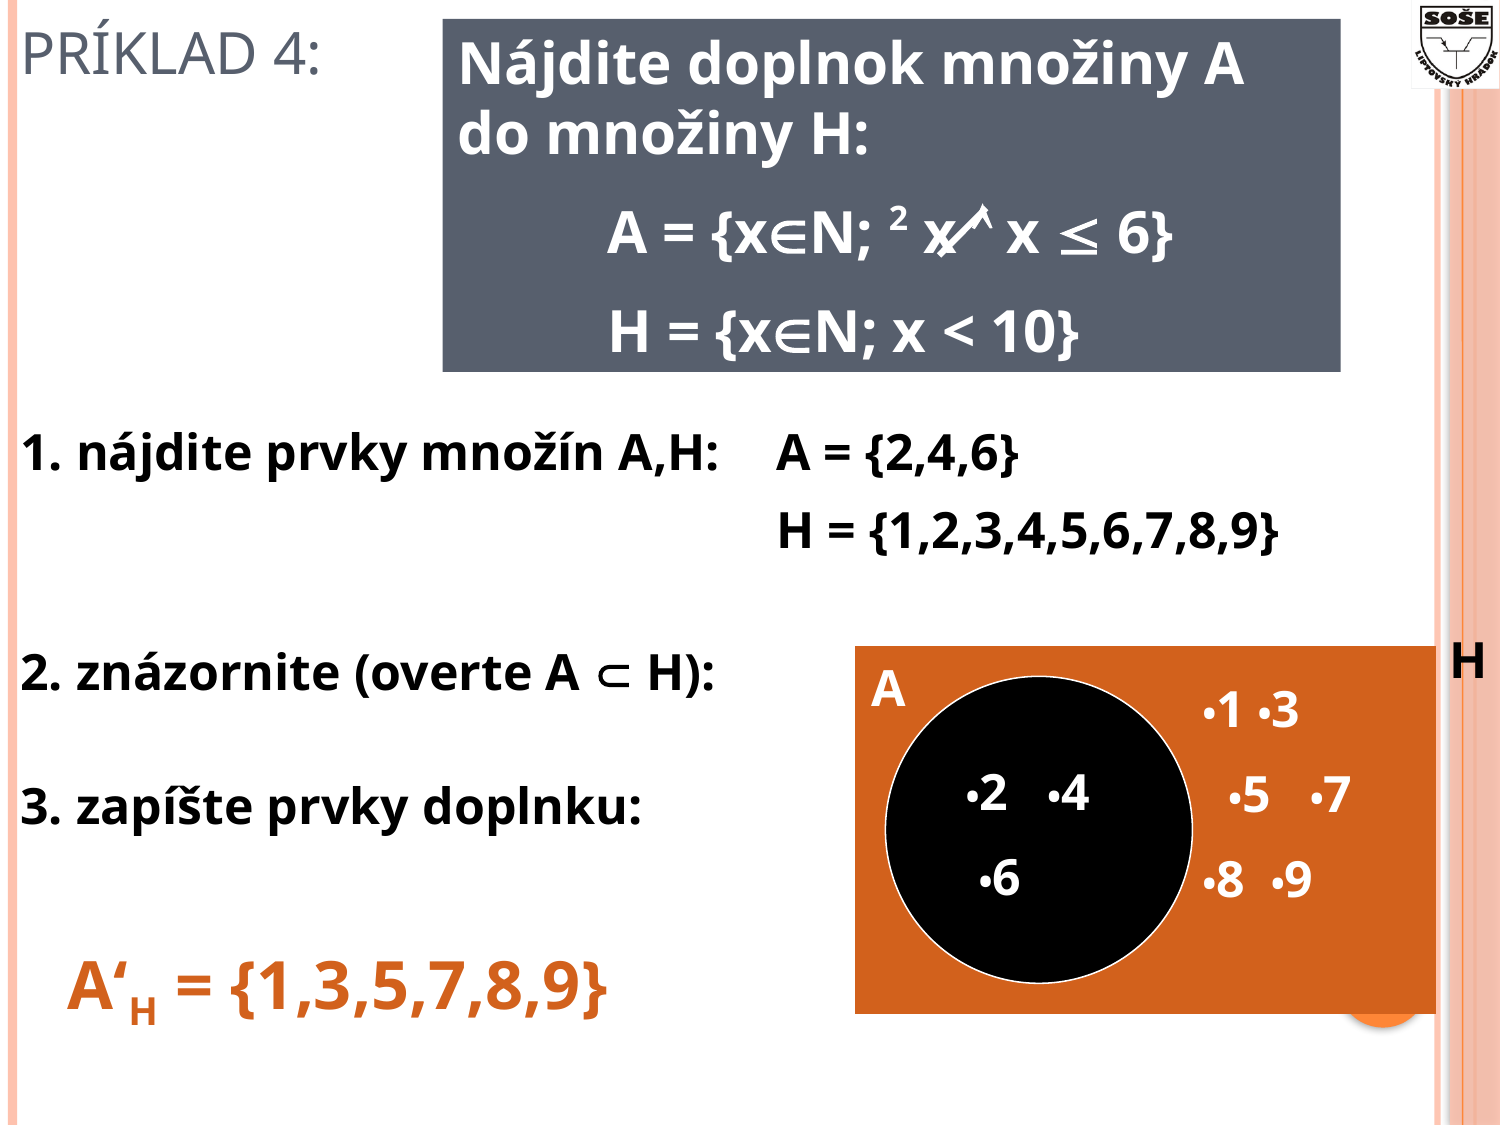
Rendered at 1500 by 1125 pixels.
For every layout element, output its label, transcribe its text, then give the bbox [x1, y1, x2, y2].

text_box Nájdite doplnok množiny A do množiny H: A = {xN; 2 x  x  6} H = {xN; x < 10} [442, 18, 1341, 372]
text_box H = {1,2,3,4,5,6,7,8,9} [761, 491, 1388, 567]
text_box 1. nájdite prvky množín A,H: [5, 412, 761, 488]
text_box A [856, 649, 927, 724]
text_box 3. zapíšte prvky doplnku: [5, 767, 856, 843]
title PRÍKLAD 4: [5, 7, 386, 94]
text_box H [1435, 621, 1500, 697]
text_box A = {2,4,6} [761, 412, 1093, 488]
text_box •1 •3 •5 •7 •8 •9 [1187, 670, 1412, 916]
text_box •2 •4 •6 [950, 753, 1140, 914]
text_box A‘H = {1,3,5,7,8,9} [53, 935, 786, 1041]
picture [1410, 0, 1500, 89]
text_box [856, 646, 1436, 1013]
text_box [885, 676, 1187, 984]
text_box 2. znázornite (overte A  H): [5, 633, 786, 708]
